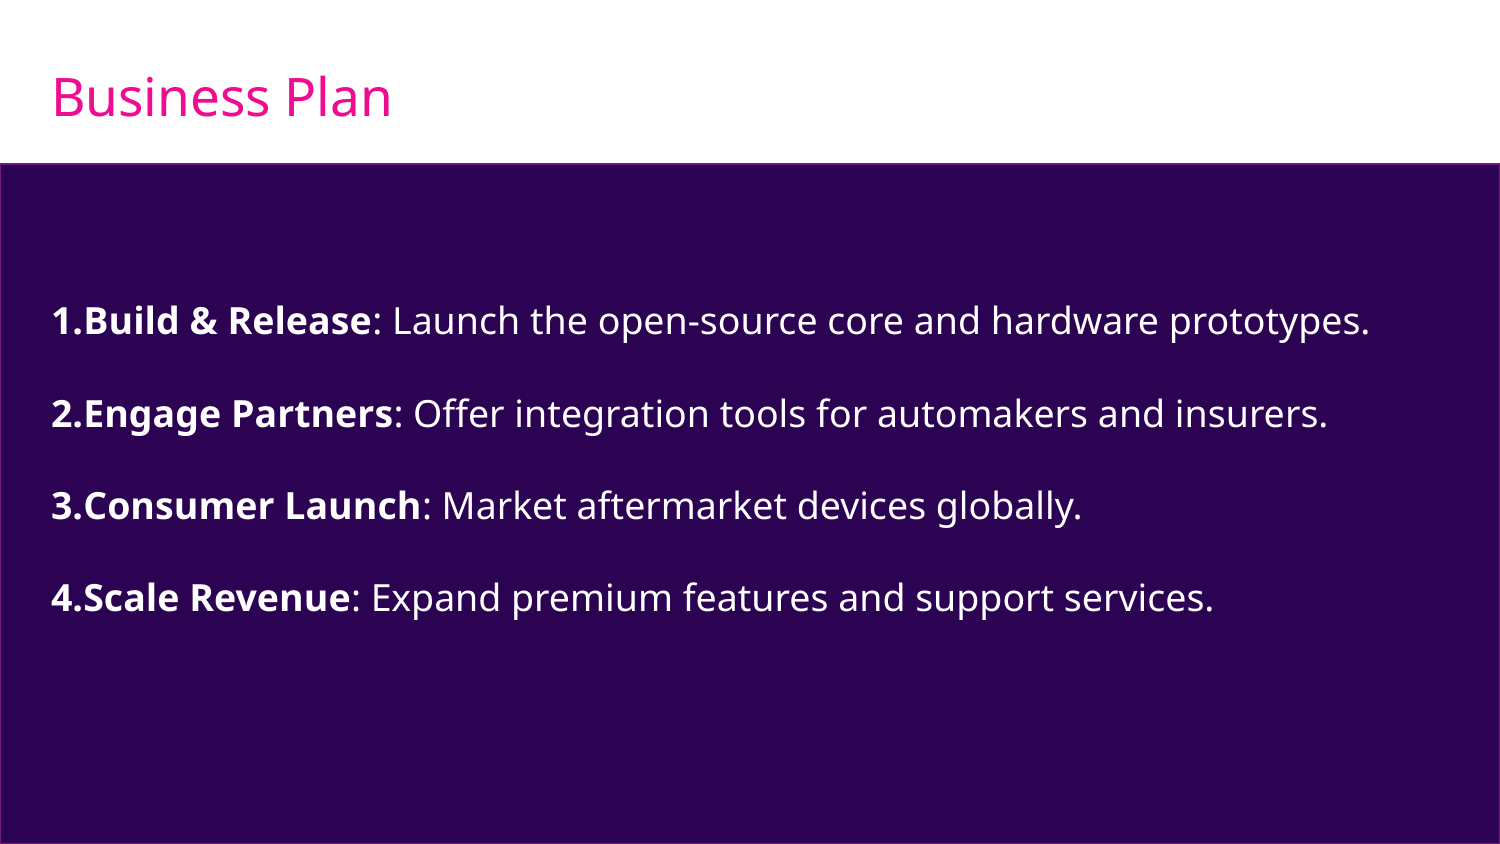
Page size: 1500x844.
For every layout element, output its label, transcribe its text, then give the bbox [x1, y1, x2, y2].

text_box Build & Release: Launch the open-source core and hardware prototypes. Engage Partners: Offer integration tools for automakers and insurers. Consumer Launch: Market aftermarket devices globally. Scale Revenue: Expand premium features and support services. [51, 295, 1419, 620]
title Business Plan [51, 48, 1449, 142]
text_box [0, 164, 1500, 844]
